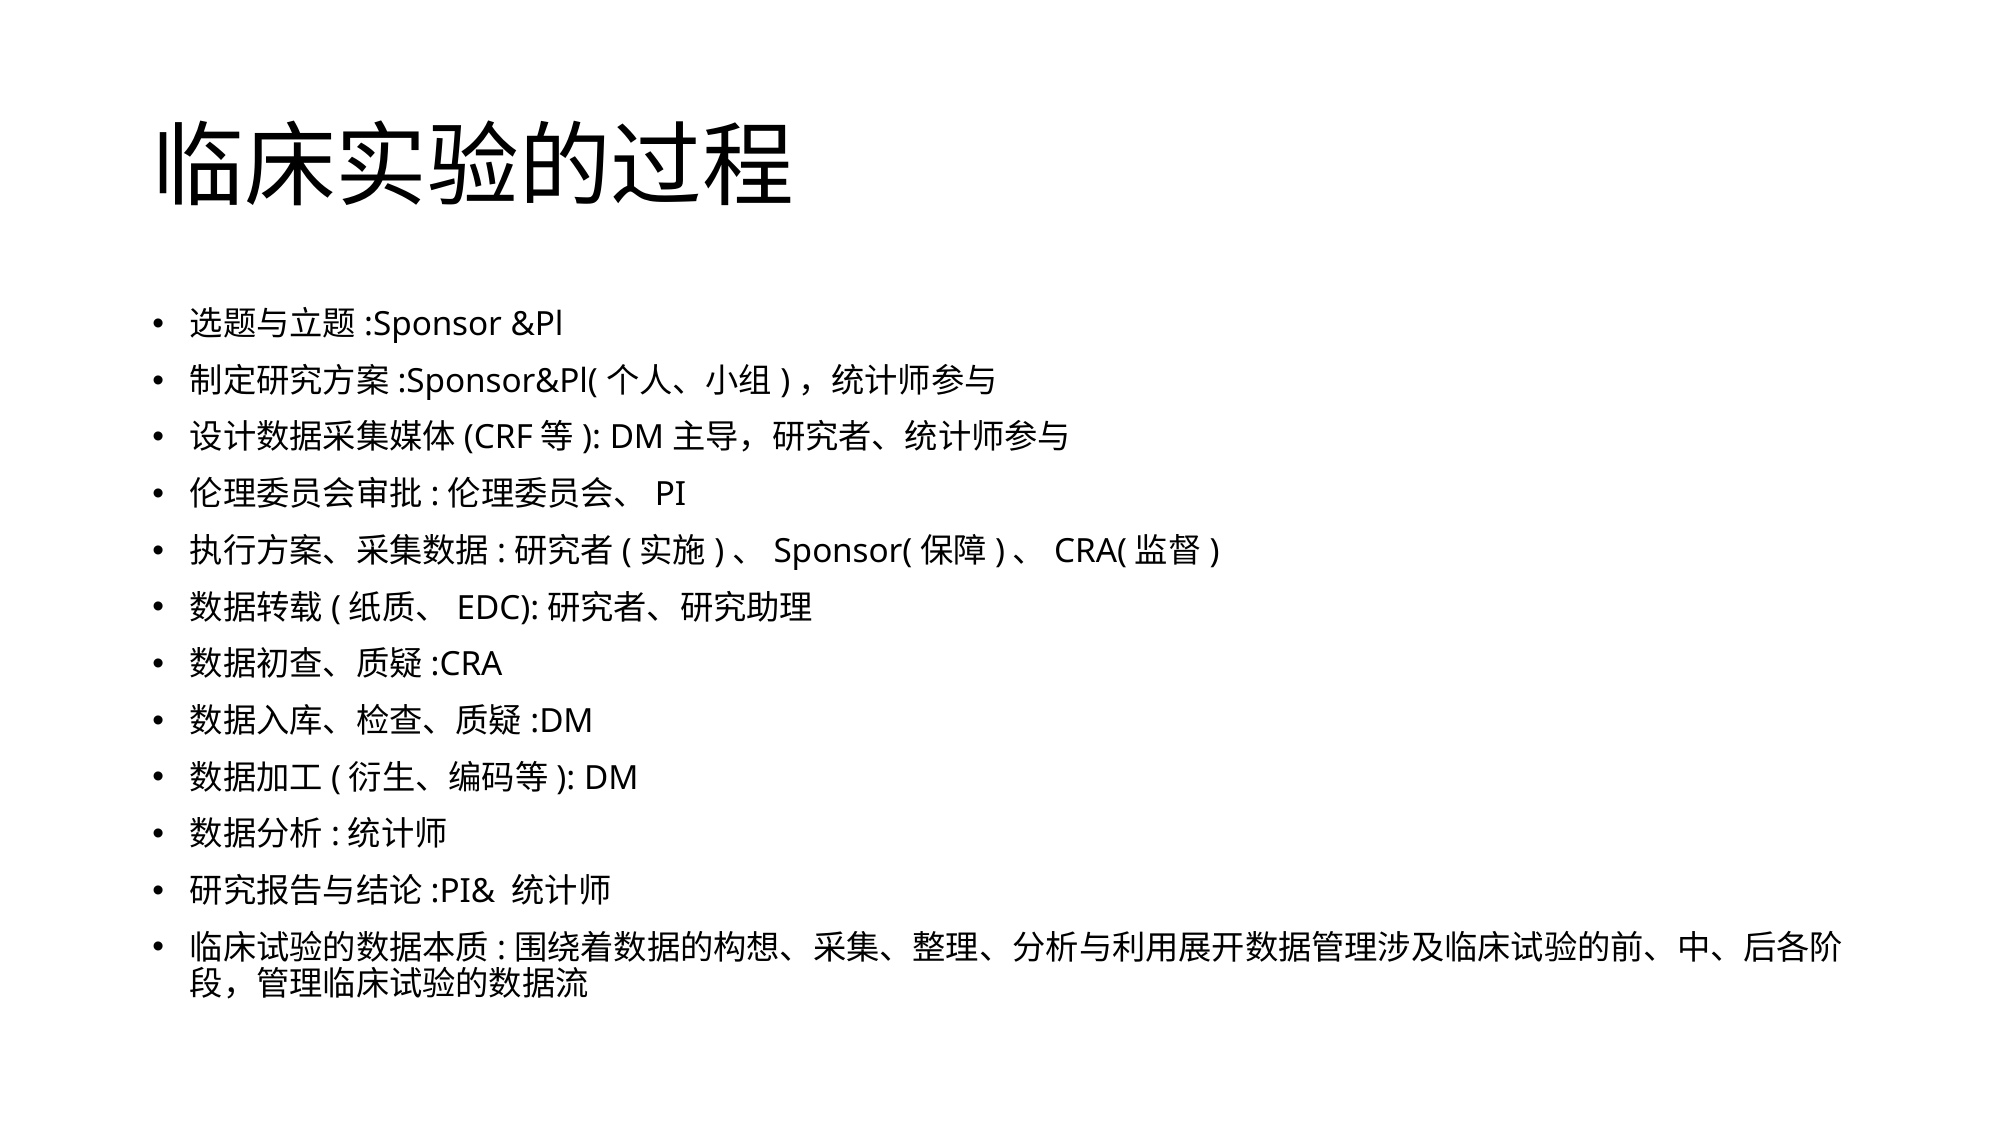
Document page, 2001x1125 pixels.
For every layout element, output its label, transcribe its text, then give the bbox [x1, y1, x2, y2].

title 临床实验的过程 [137, 59, 1863, 278]
list 选题与立题:Sponsor &Pl 制定研究方案:Sponsor&Pl(个人、小组)，统计师参与 设计数据采集媒体(CRF等): DM主导，研究者、统计师参与 伦理委员会审批:伦理委员会、PI 执行方案、采集数据:研究者(实施)、Sponsor(保障)、CRA(监督) 数据转载(纸质、EDC):研究者、研究助理 数据初查、质疑:CRA 数据入库、检查、质疑:DM 数据加工(衍生、编码等): DM 数据分析:统计师 研究报告与结论:PI& 统计师 临床试验的数据本质:围绕着数据的构想、采集、整理、分析与利用展开数据管理涉及临床试验的前、中、后各阶段，管理临床试验的数据流 [137, 299, 1863, 1014]
